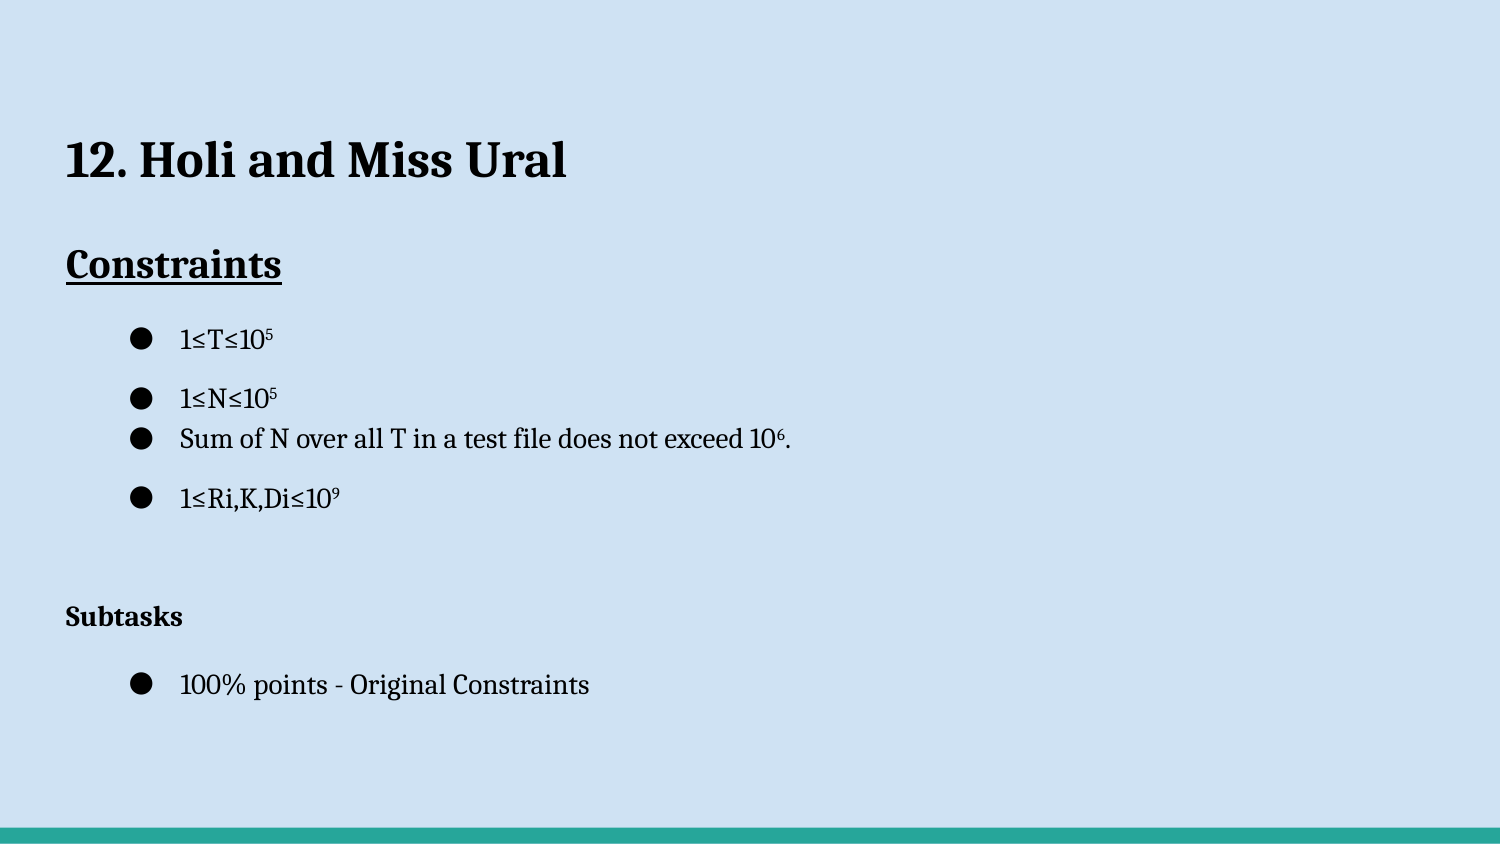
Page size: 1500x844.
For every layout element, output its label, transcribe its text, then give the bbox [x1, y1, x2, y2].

list Constraints 1≤T≤105 1≤N≤105 Sum of N over all T in a test file does not exceed 106. 1≤Ri,K,Di≤109 Subtasks 100% points - Original Constraints [51, 192, 1449, 750]
title 12. Holi and Miss Ural [51, 72, 1449, 174]
